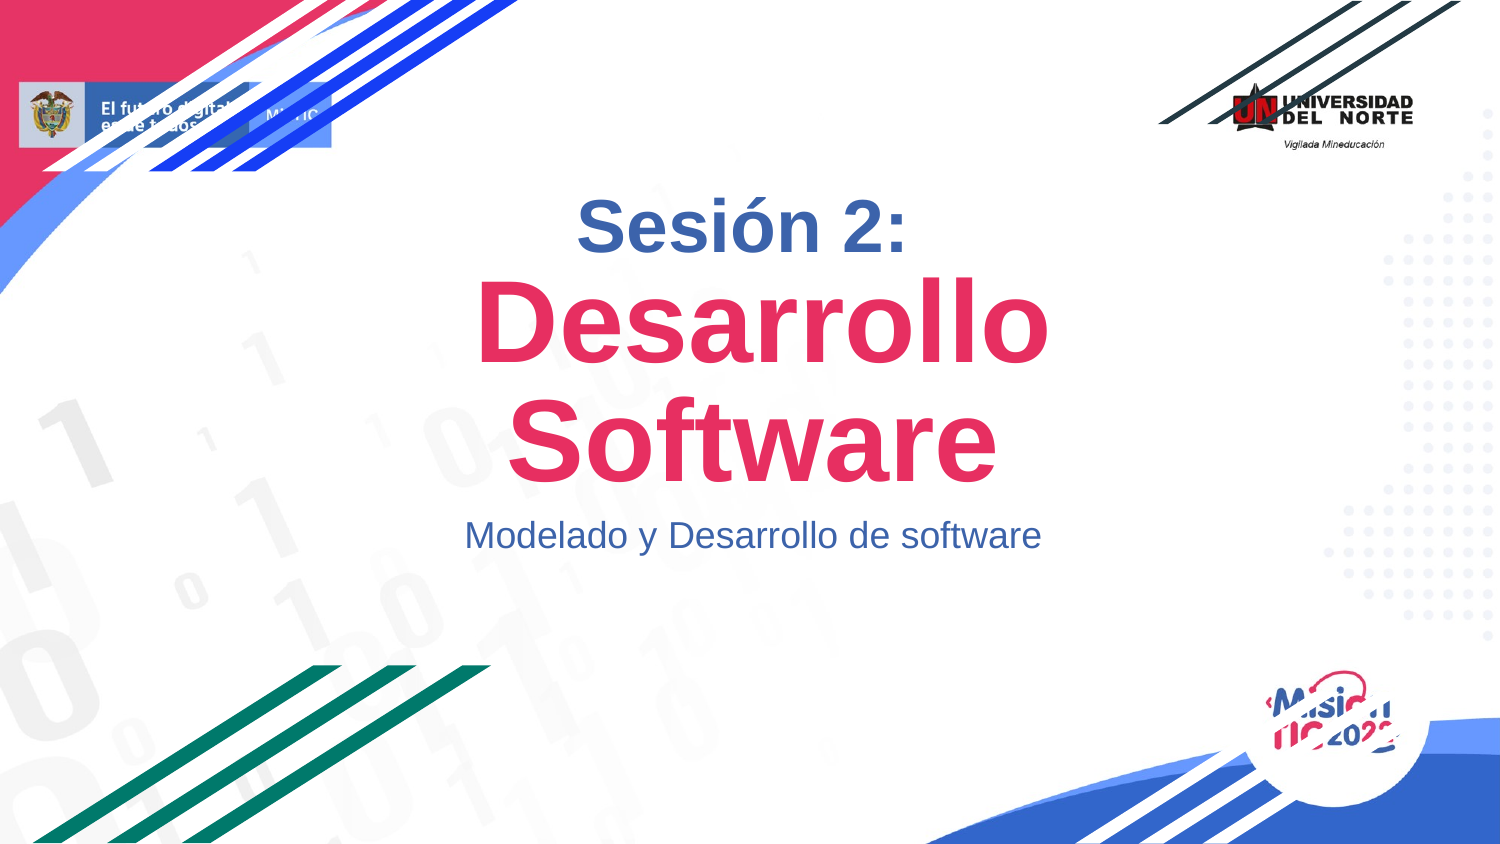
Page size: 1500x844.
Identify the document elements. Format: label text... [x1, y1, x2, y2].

title Sesión 2: Desarrollo Software [210, 178, 1297, 500]
subtitle Modelado y Desarrollo de software [180, 500, 1327, 664]
picture [0, 0, 1500, 844]
